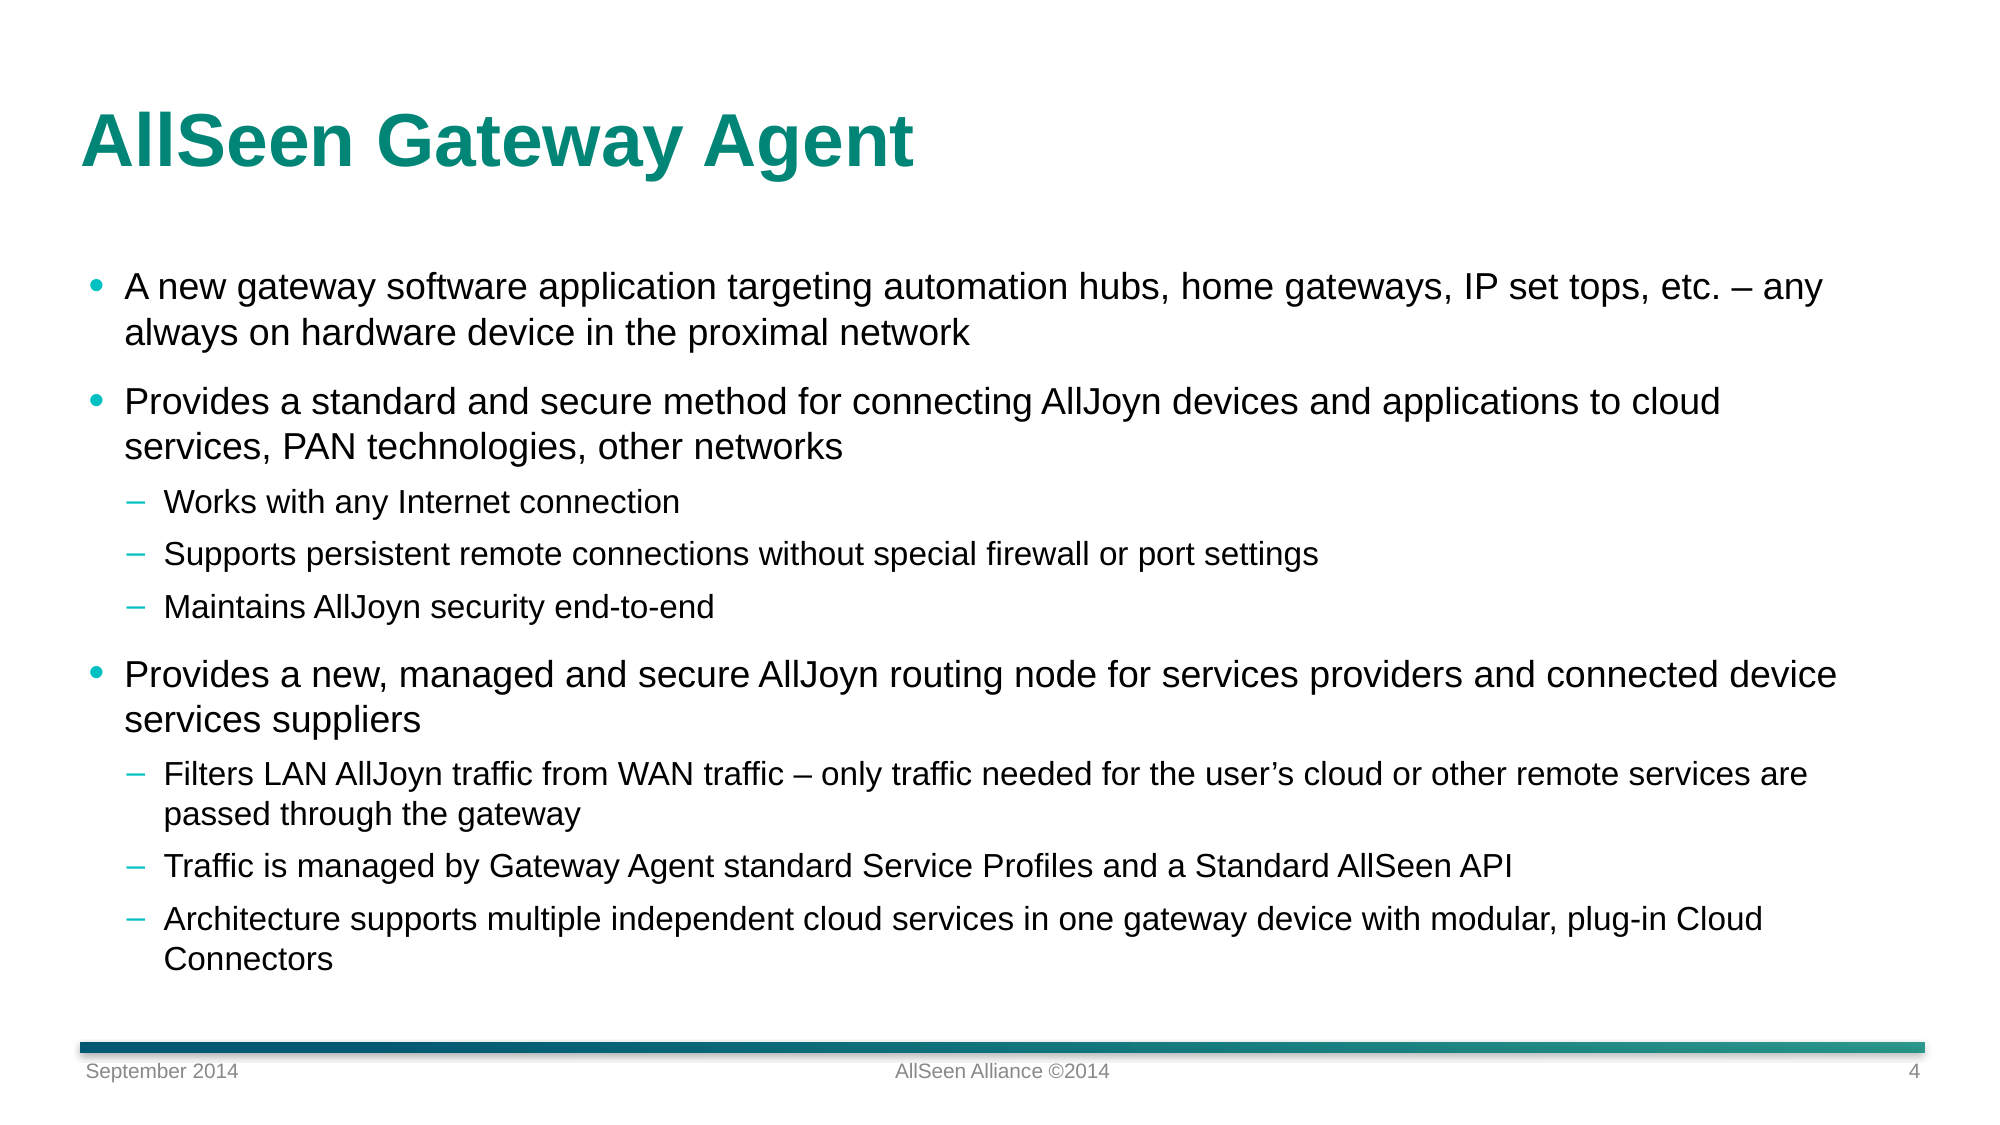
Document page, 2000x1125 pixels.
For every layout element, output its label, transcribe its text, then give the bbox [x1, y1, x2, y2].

list A new gateway software application targeting automation hubs, home gateways, IP set tops, etc. – any always on hardware device in the proximal network Provides a standard and secure method for connecting AllJoyn devices and applications to cloud services, PAN technologies, other networks Works with any Internet connection Supports persistent remote connections without special firewall or port settings Maintains AllJoyn security end-to-end Provides a new, managed and secure AllJoyn routing node for services providers and connected device services suppliers Filters LAN AllJoyn traffic from WAN traffic – only traffic needed for the user’s cloud or other remote services are passed through the gateway Traffic is managed by Gateway Agent standard Service Profiles and a Standard AllSeen API Architecture supports multiple independent cloud services in one gateway device with modular, plug-in Cloud Connectors [80, 262, 1875, 995]
title AllSeen Gateway Agent [80, 28, 1925, 194]
